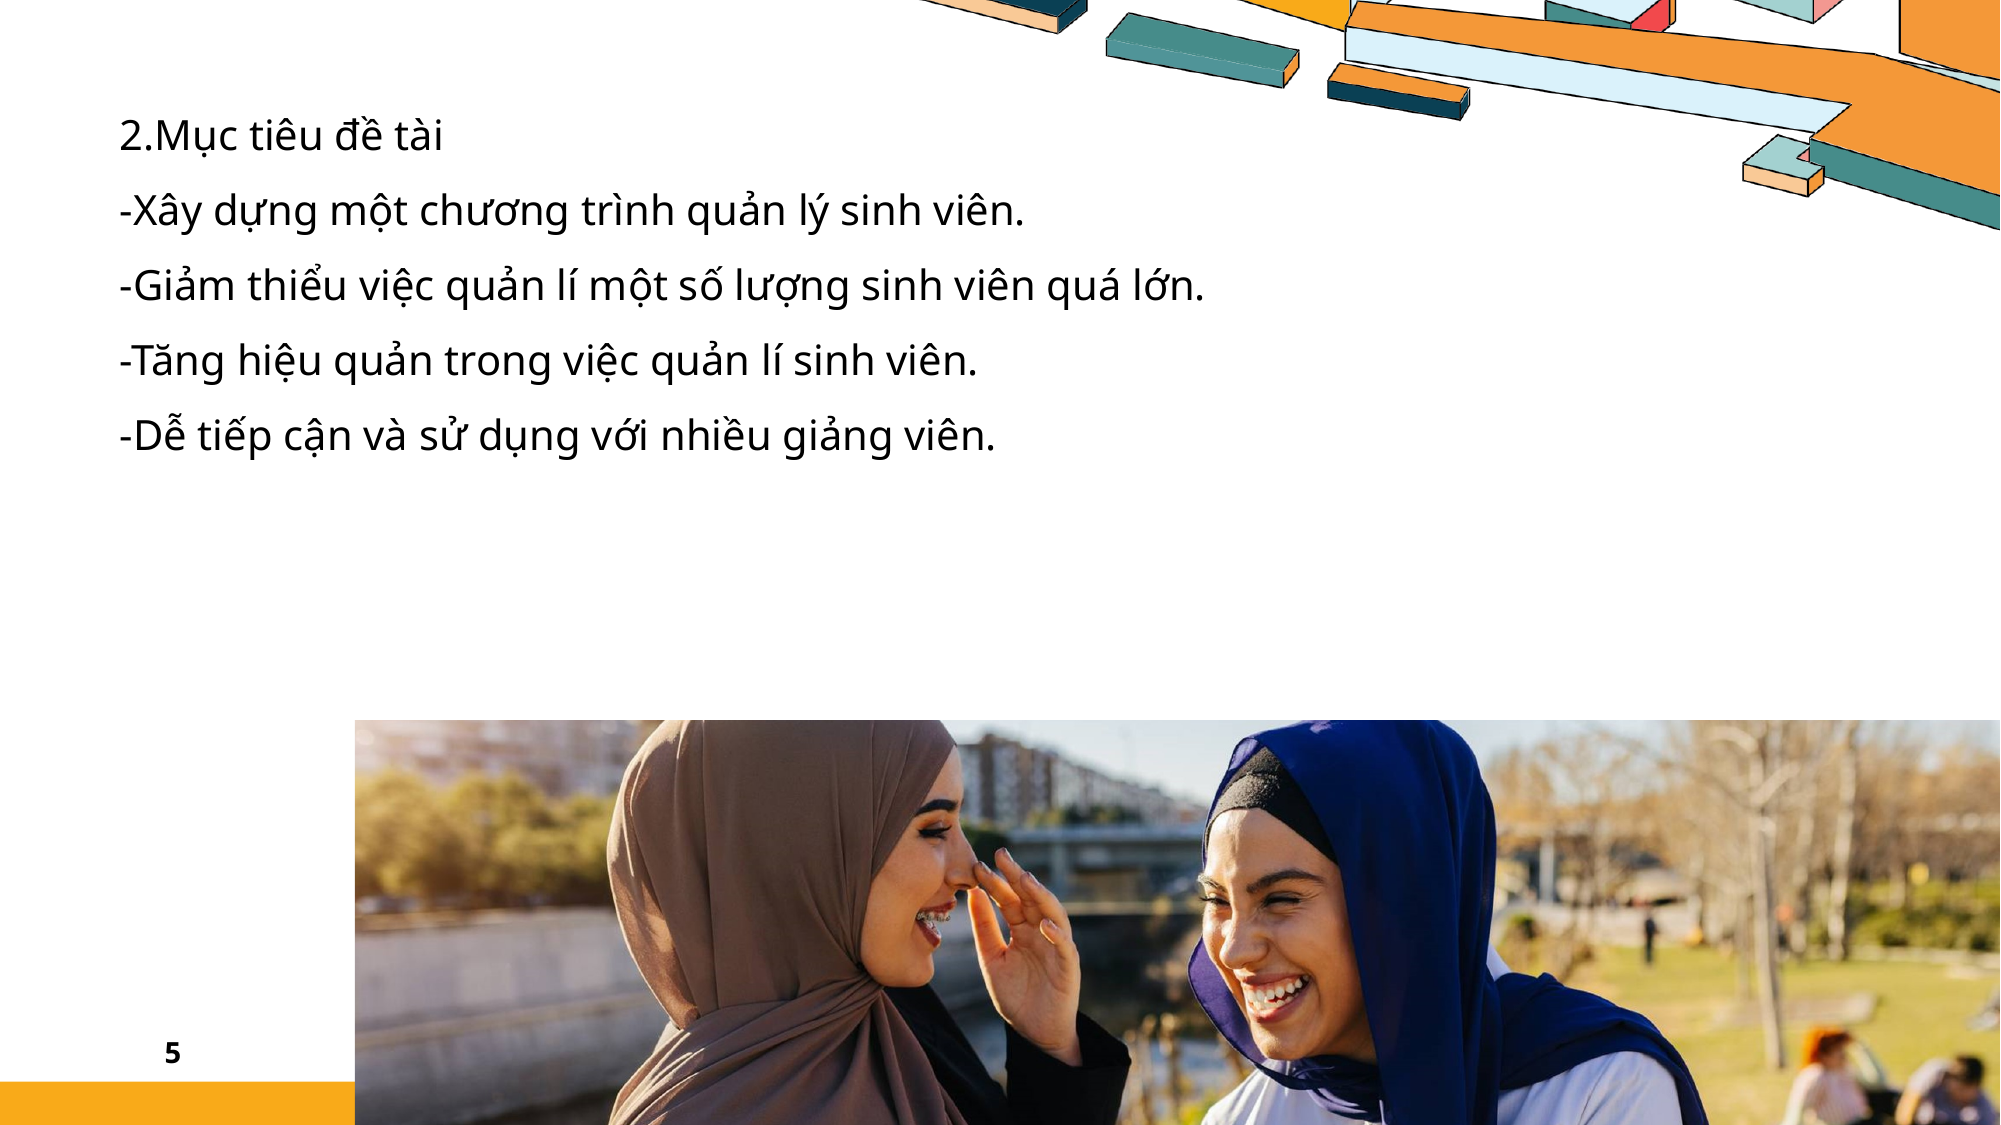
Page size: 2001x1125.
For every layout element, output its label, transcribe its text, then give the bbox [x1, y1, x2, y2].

picture [354, 719, 2000, 1125]
slide_number 5 [149, 1024, 345, 1085]
picture [816, 0, 2000, 236]
list 2.Mục tiêu đề tài -Xây dựng một chương trình quản lý sinh viên. -Giảm thiểu việc quản lí một số lượng sinh viên quá lớn. -Tăng hiệu quản trong việc quản lí sinh viên. -Dễ tiếp cận và sử dụng với nhiều giảng viên. [104, 101, 1823, 664]
